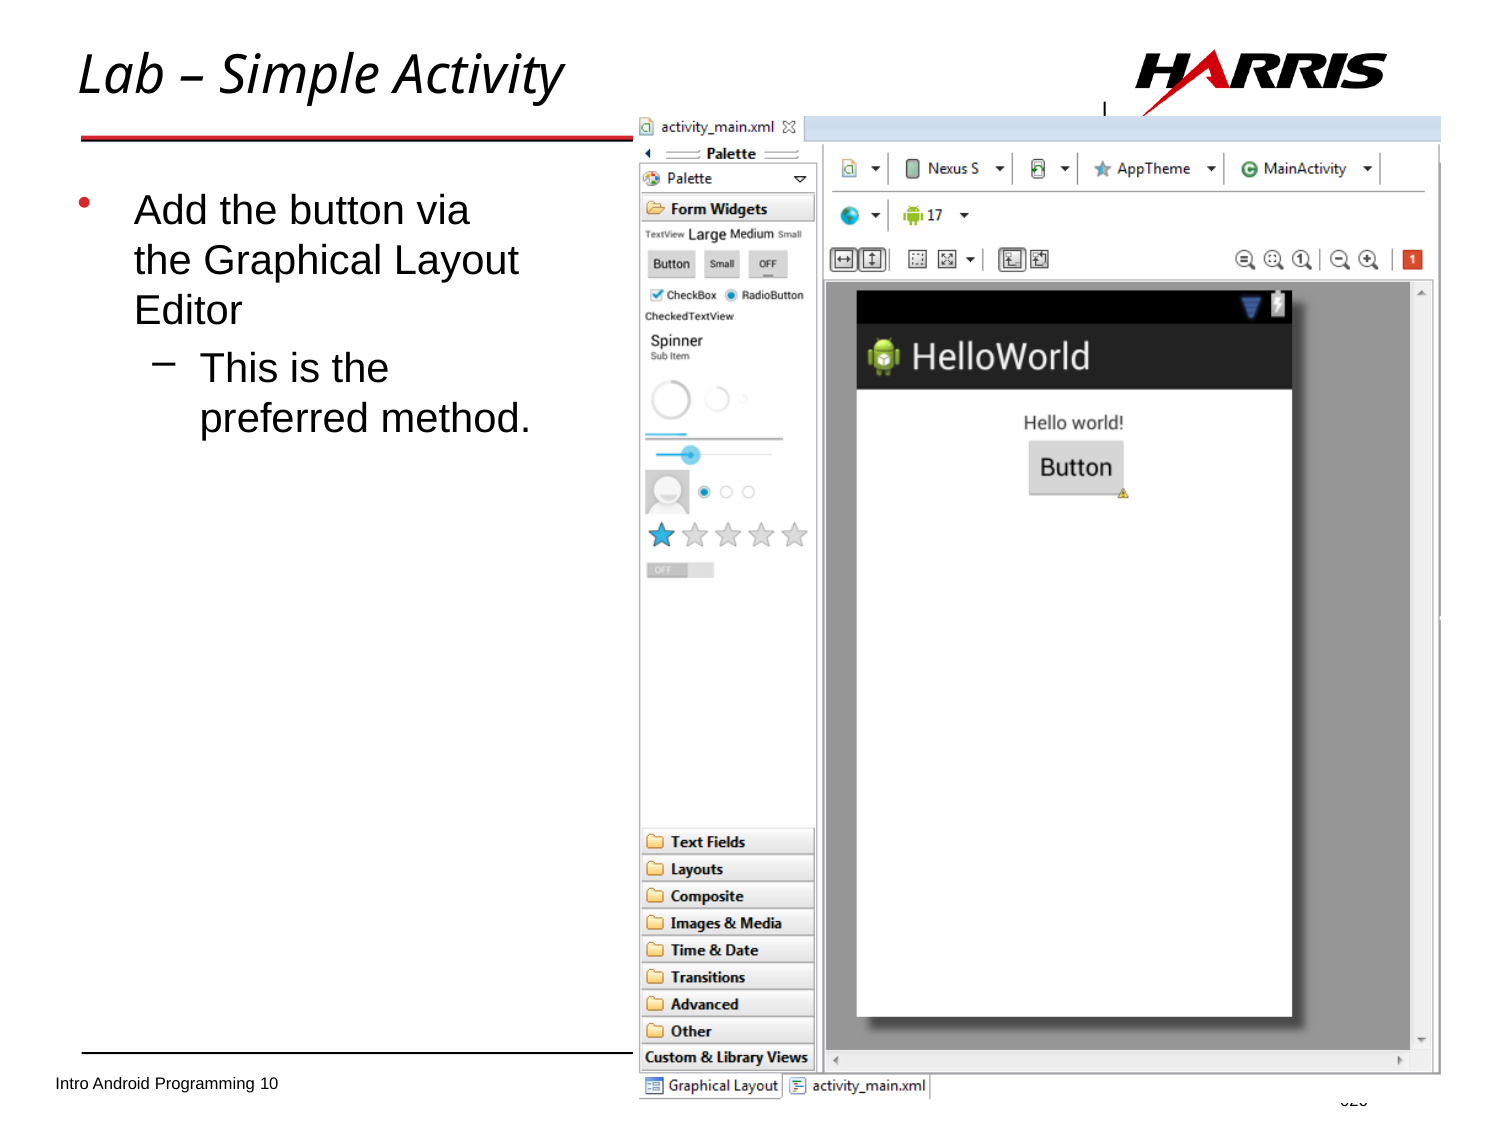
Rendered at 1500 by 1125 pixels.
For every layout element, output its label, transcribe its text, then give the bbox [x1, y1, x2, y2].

title Lab – Simple Activity [62, 27, 951, 117]
list Add the button via the Graphical Layout Editor This is the preferred method. [62, 174, 548, 1020]
picture [633, 49, 1441, 1104]
